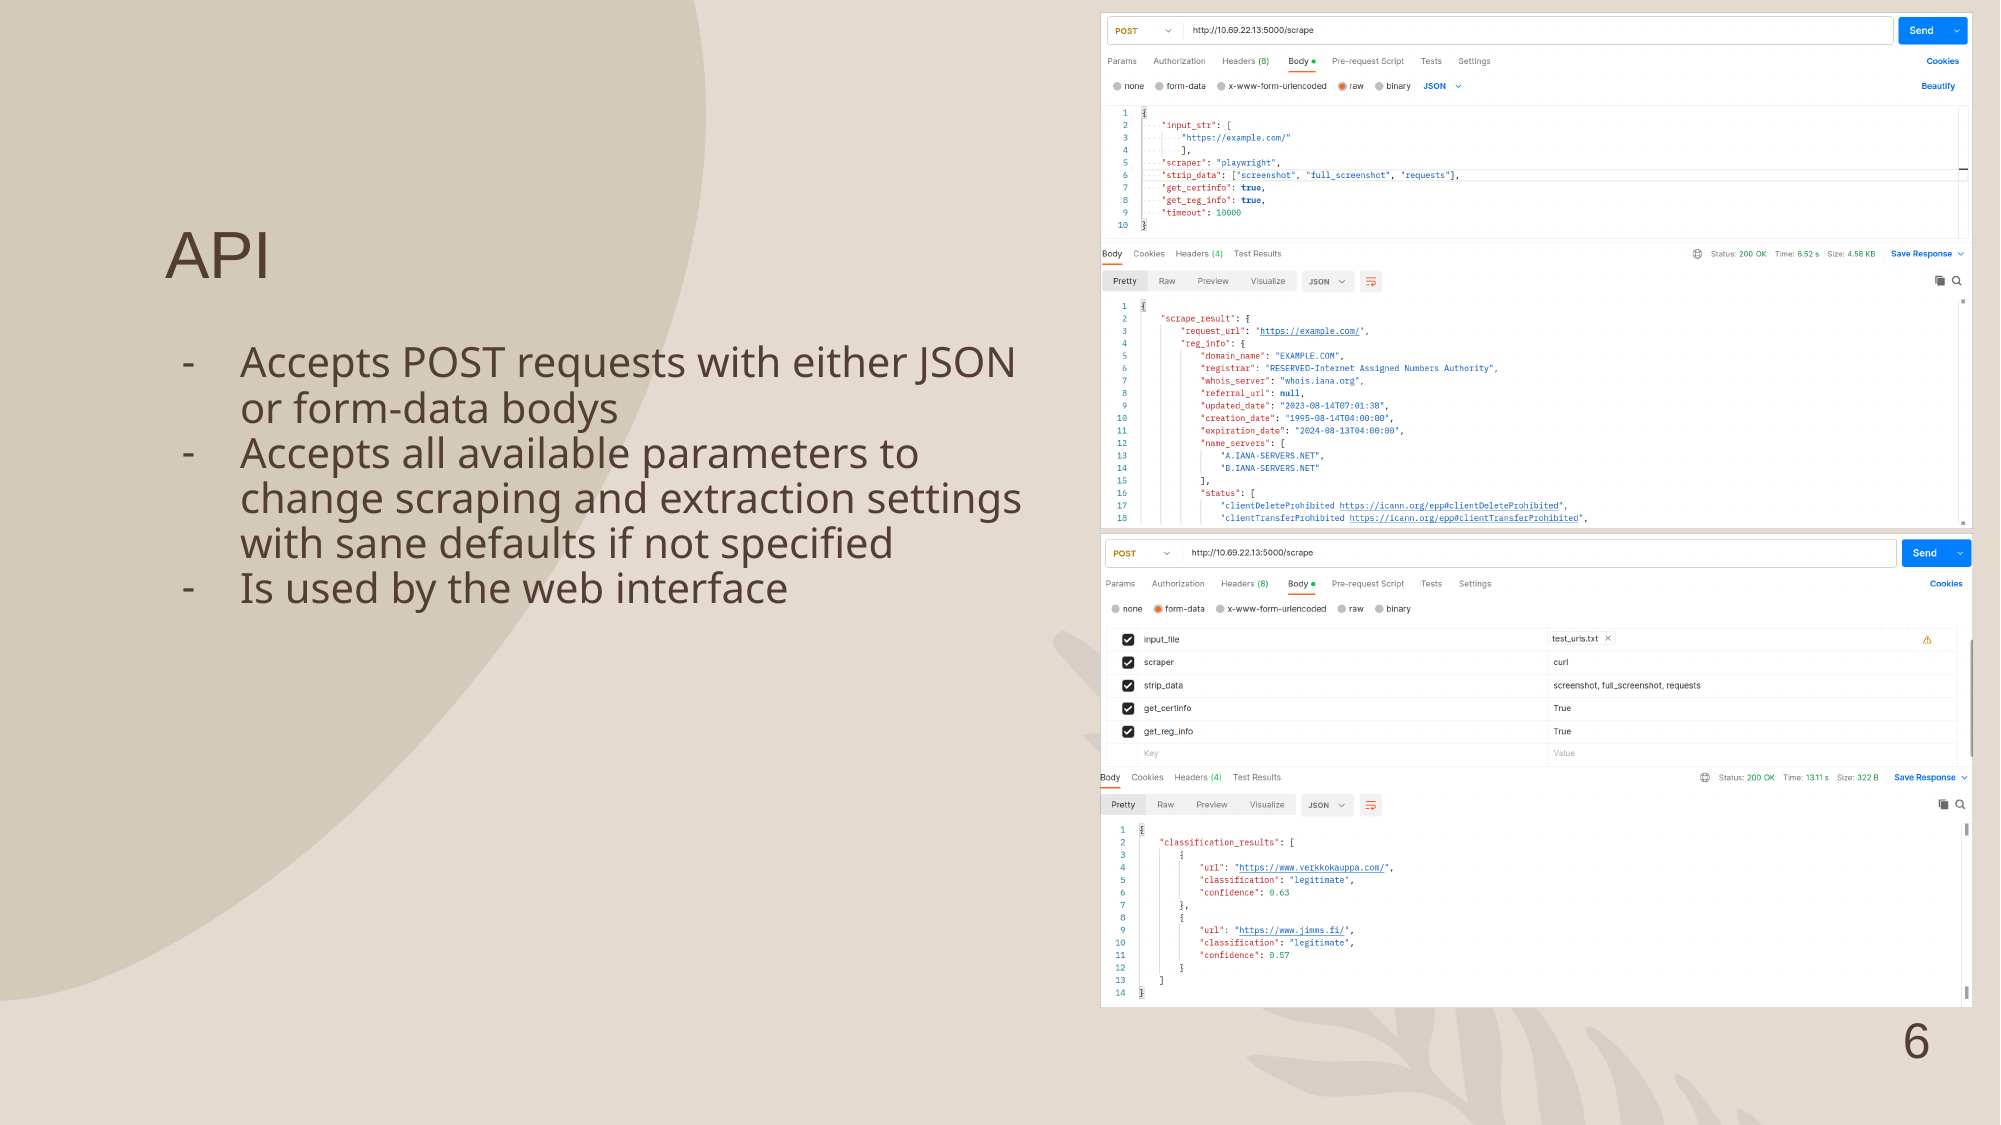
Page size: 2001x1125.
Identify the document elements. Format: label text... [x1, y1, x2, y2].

picture [1099, 533, 1974, 1009]
picture [1099, 12, 1974, 529]
slide_number ‹#› [1862, 1015, 1971, 1112]
title API [150, 149, 1094, 300]
list Accepts POST requests with either JSON or form-data bodys Accepts all available parameters to change scraping and extraction settings with sane defaults if not specified Is used by the web interface [150, 334, 1077, 975]
